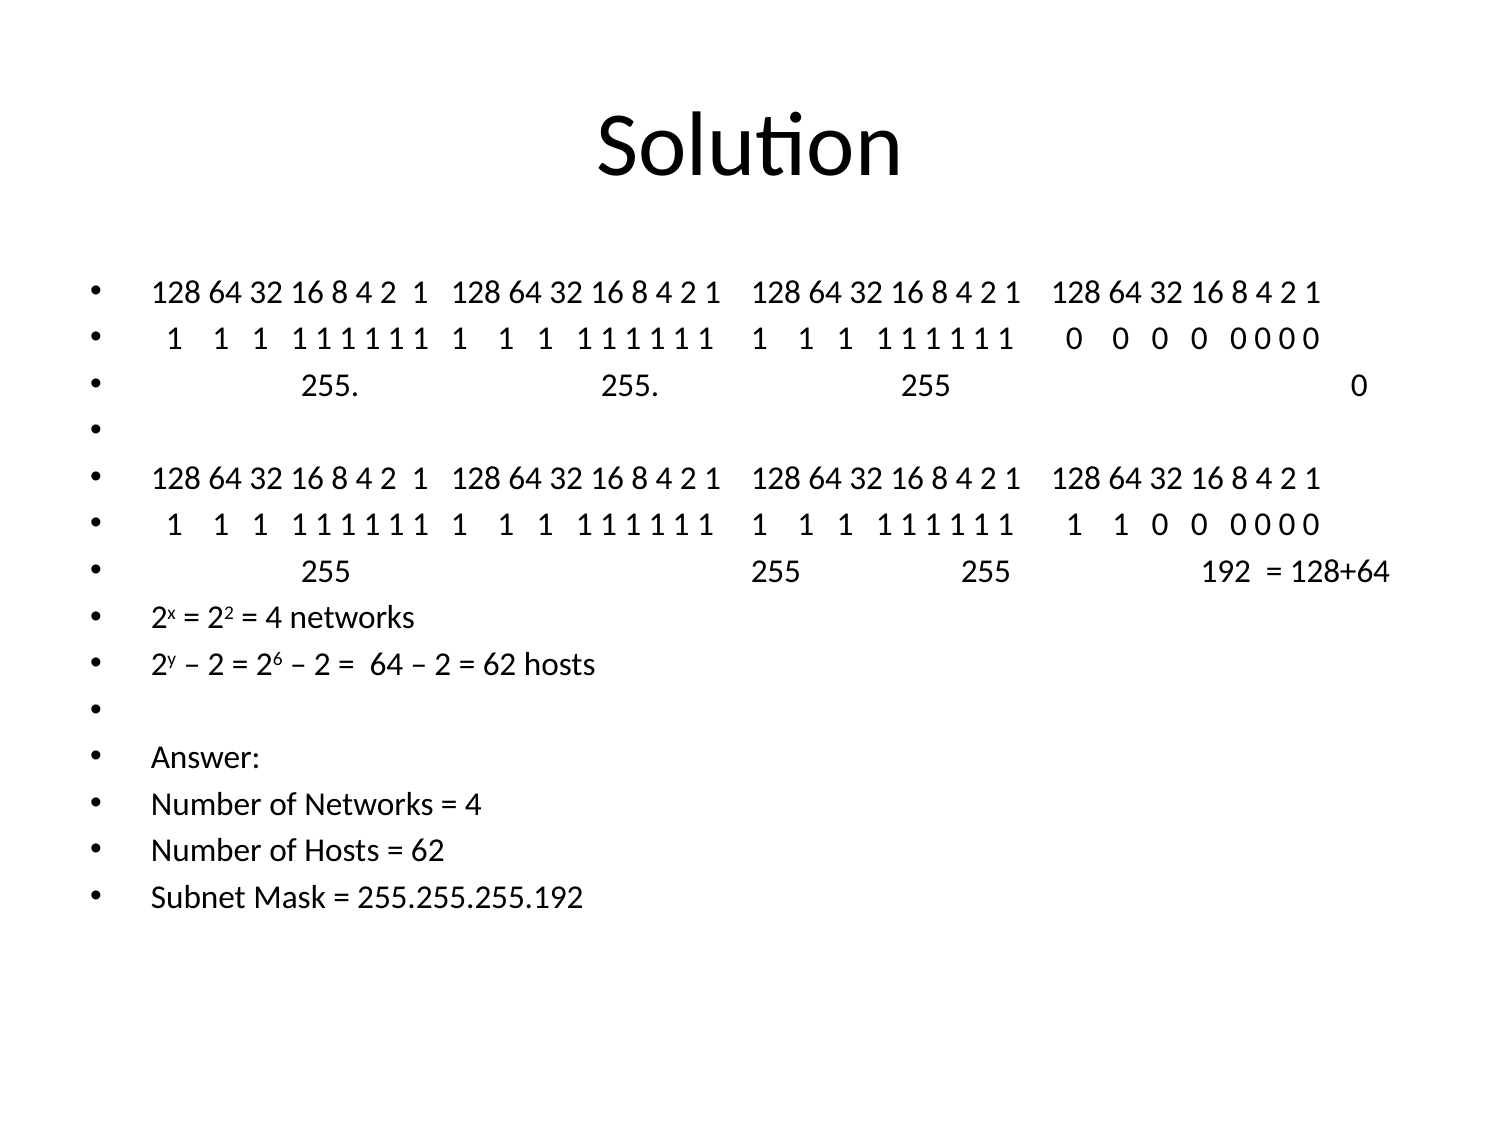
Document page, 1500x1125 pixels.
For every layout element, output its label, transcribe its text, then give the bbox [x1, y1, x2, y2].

list 128 64 32 16 8 4 2 1 128 64 32 16 8 4 2 1 128 64 32 16 8 4 2 1 128 64 32 16 8 4 2 1 1 1 1 1 1 1 1 1 1 1 1 1 1 1 1 1 1 1 1 1 1 1 1 1 1 1 1 0 0 0 0 0 0 0 0 255. 255. 255 0 128 64 32 16 8 4 2 1 128 64 32 16 8 4 2 1 128 64 32 16 8 4 2 1 128 64 32 16 8 4 2 1 1 1 1 1 1 1 1 1 1 1 1 1 1 1 1 1 1 1 1 1 1 1 1 1 1 1 1 1 1 0 0 0 0 0 0 255 255 255 192 = 128+64 2x = 22 = 4 networks 2y – 2 = 26 – 2 = 64 – 2 = 62 hosts Answer: Number of Networks = 4 Number of Hosts = 62 Subnet Mask = 255.255.255.192 [75, 262, 1425, 1005]
title Solution [75, 45, 1425, 233]
